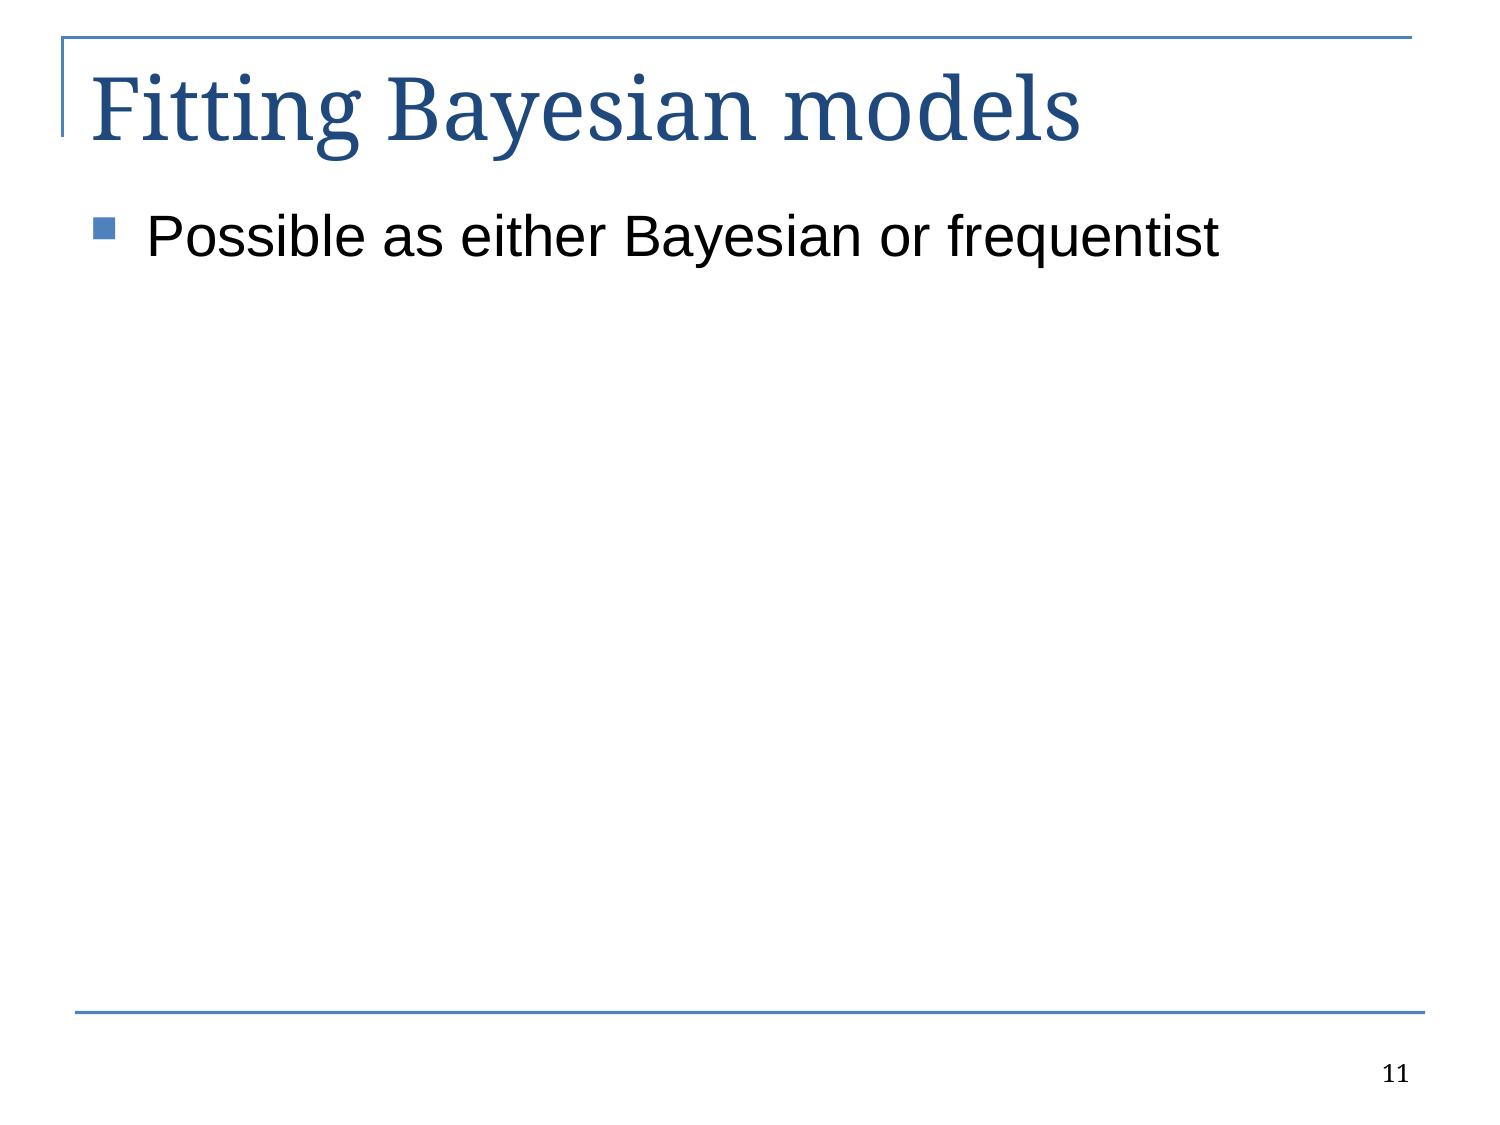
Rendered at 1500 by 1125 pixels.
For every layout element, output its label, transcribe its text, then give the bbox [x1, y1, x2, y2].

slide_number 11 [1074, 1023, 1426, 1100]
title Fitting Bayesian models [75, 45, 1425, 190]
list Possible as either Bayesian or frequentist [75, 190, 1425, 935]
